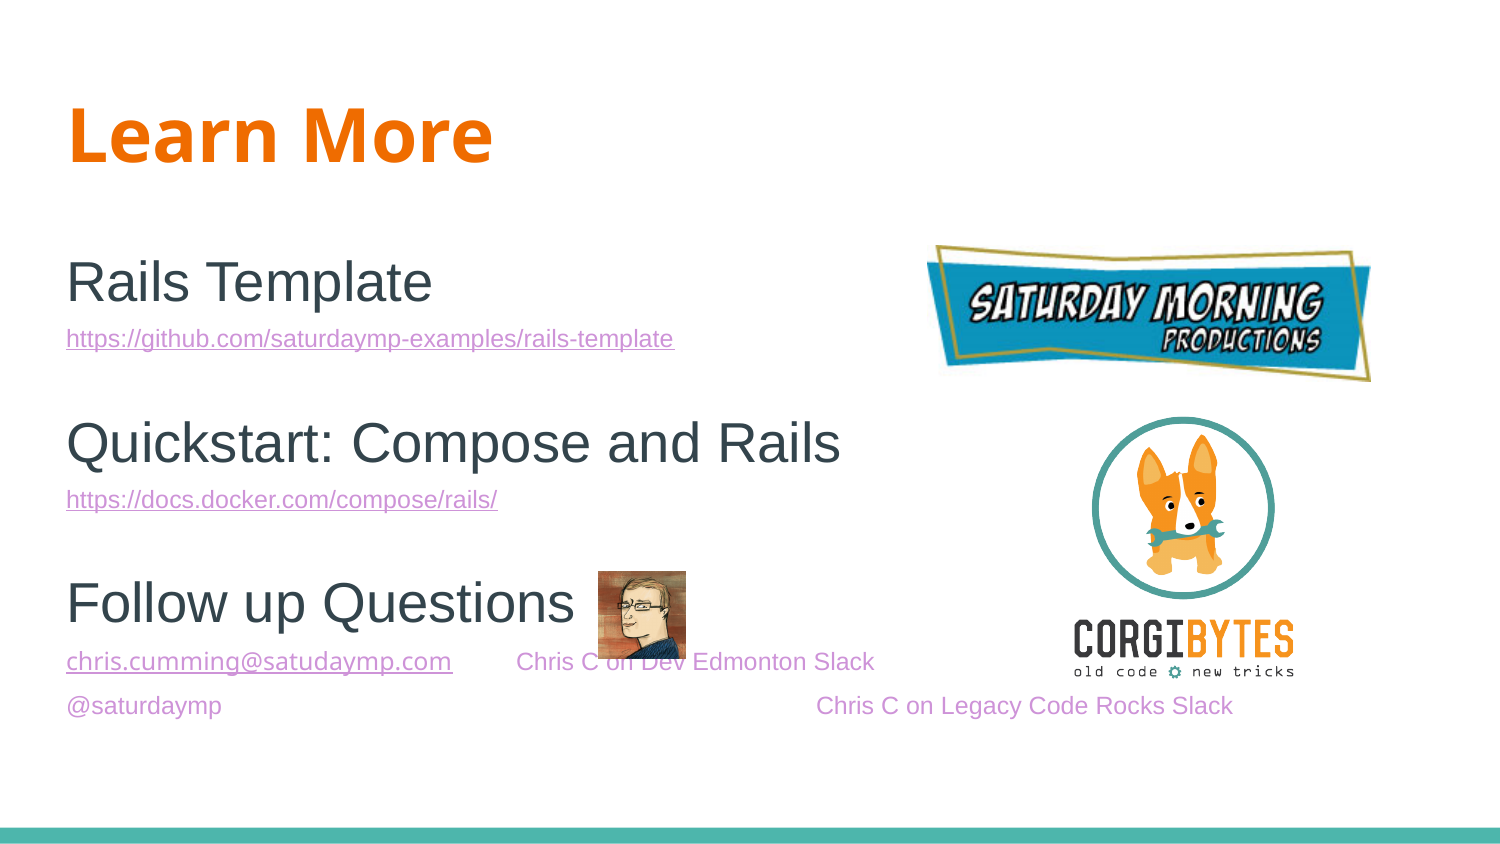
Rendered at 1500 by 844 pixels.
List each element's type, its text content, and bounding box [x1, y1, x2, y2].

picture [598, 571, 686, 659]
title Learn More [51, 72, 1449, 189]
list Rails Template https://github.com/saturdaymp-examples/rails-template Quickstart: Compose and Rails https://docs.docker.com/compose/rails/ Follow up Questions chris.cumming@satudaymp.com Chris C on Dev Edmonton Slack @saturdaymp Chris C on Legacy Code Rocks Slack [51, 207, 1449, 750]
picture [1073, 414, 1296, 681]
picture [927, 245, 1371, 382]
